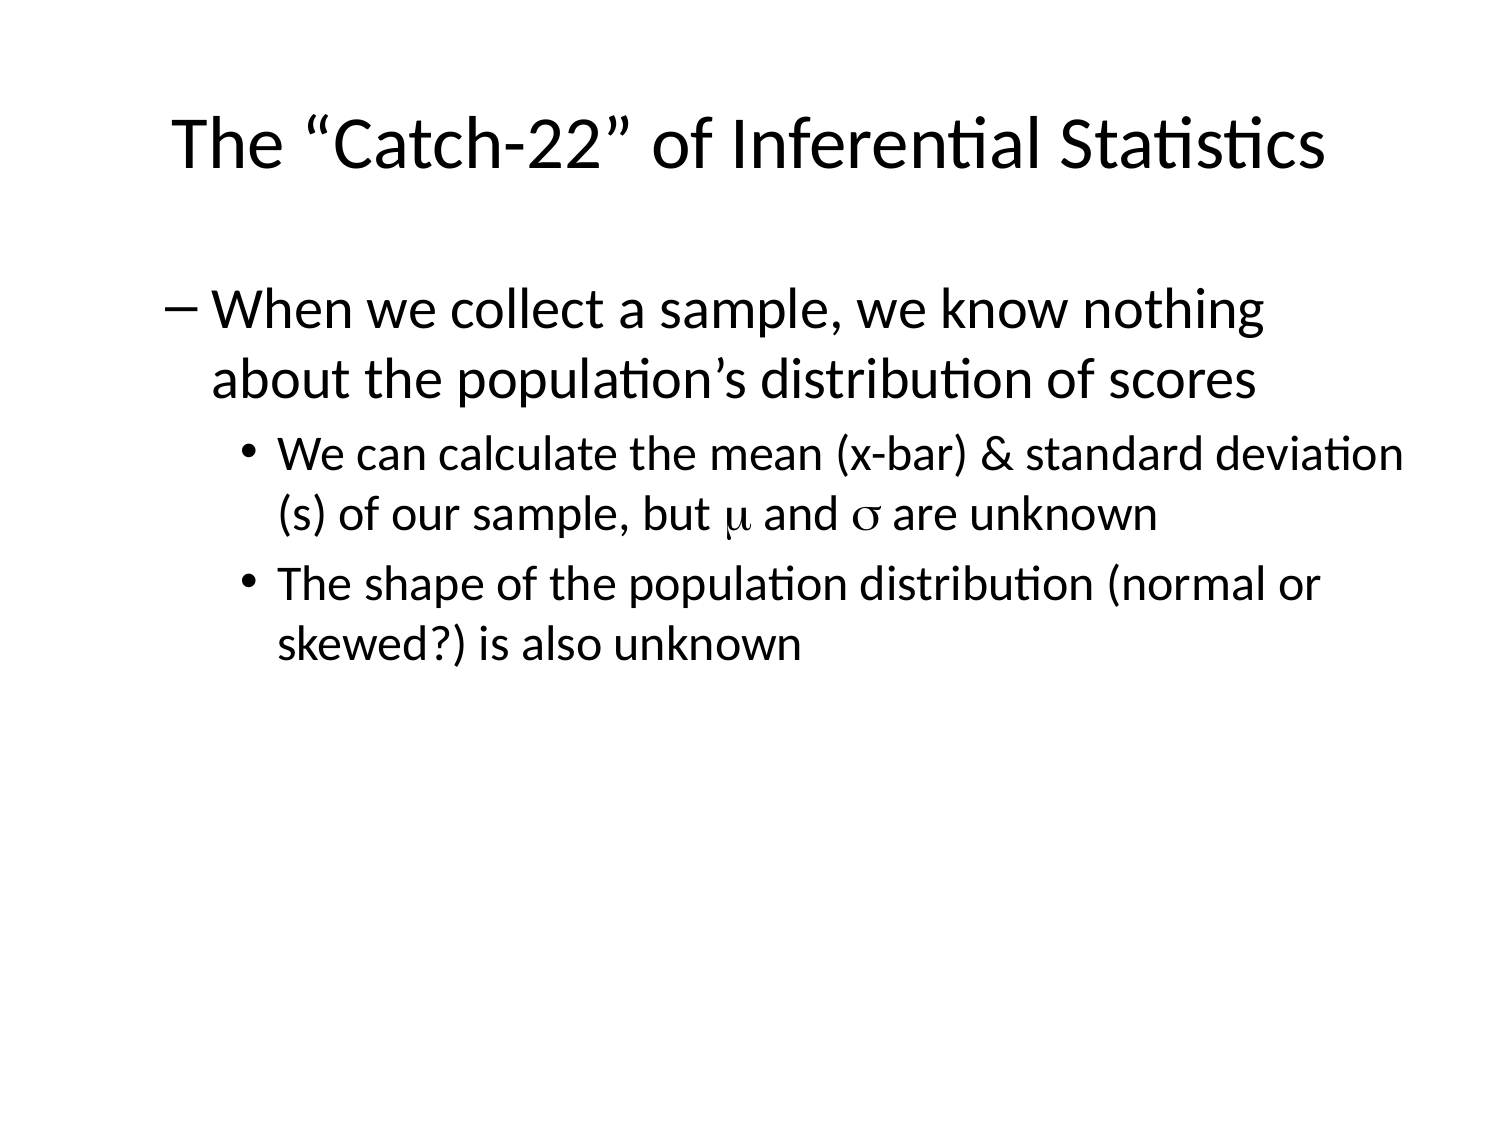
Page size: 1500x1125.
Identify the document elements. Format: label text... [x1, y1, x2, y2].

title The “Catch-22” of Inferential Statistics [75, 45, 1425, 233]
list When we collect a sample, we know nothing about the population’s distribution of scores We can calculate the mean (x-bar) & standard deviation (s) of our sample, but  and  are unknown The shape of the population distribution (normal or skewed?) is also unknown [75, 262, 1425, 1005]
